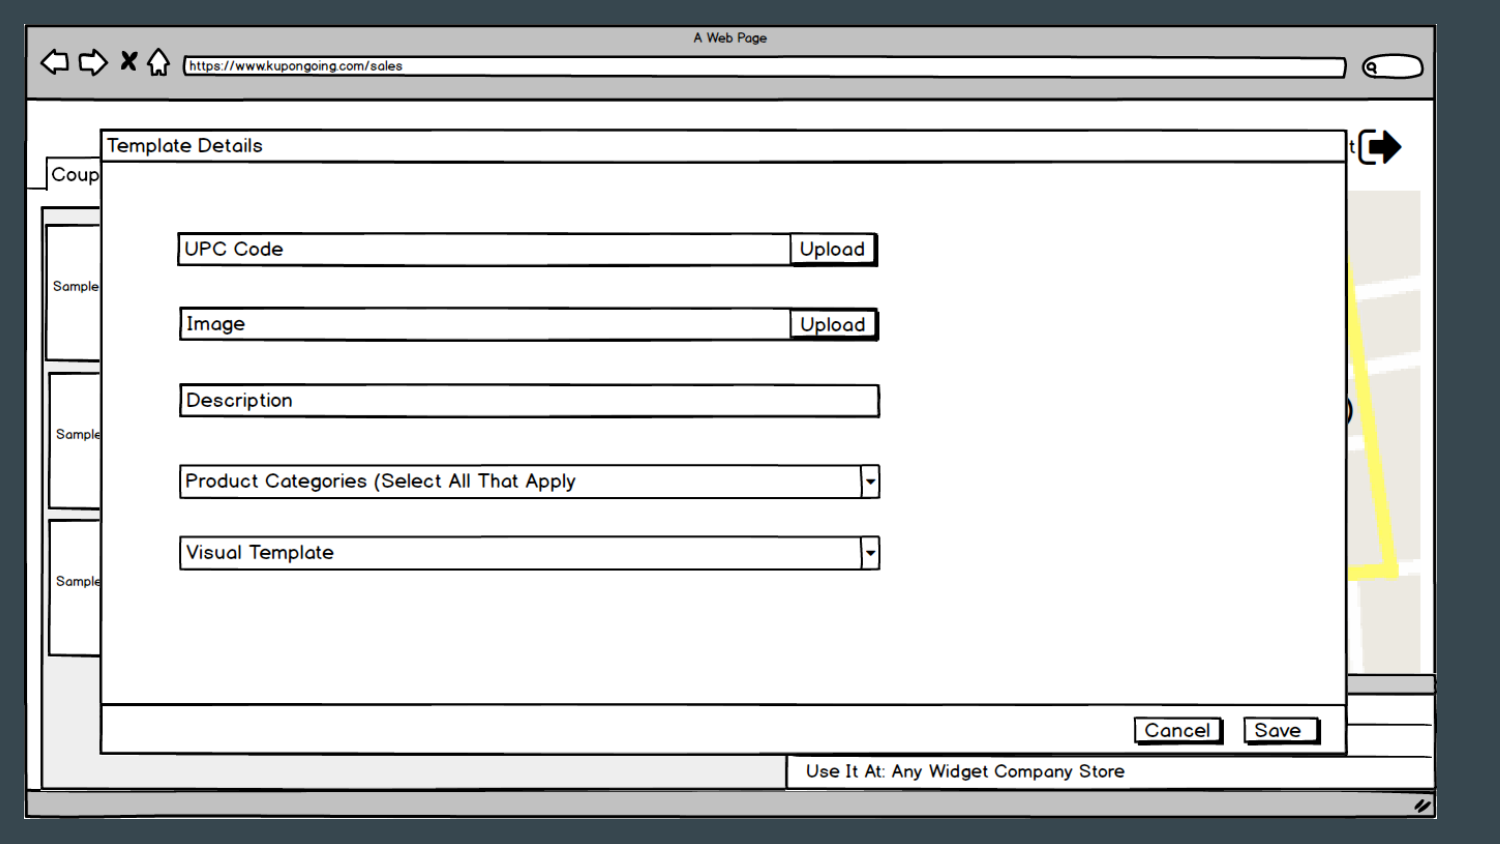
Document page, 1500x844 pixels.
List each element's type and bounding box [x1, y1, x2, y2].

picture [24, 24, 1437, 819]
